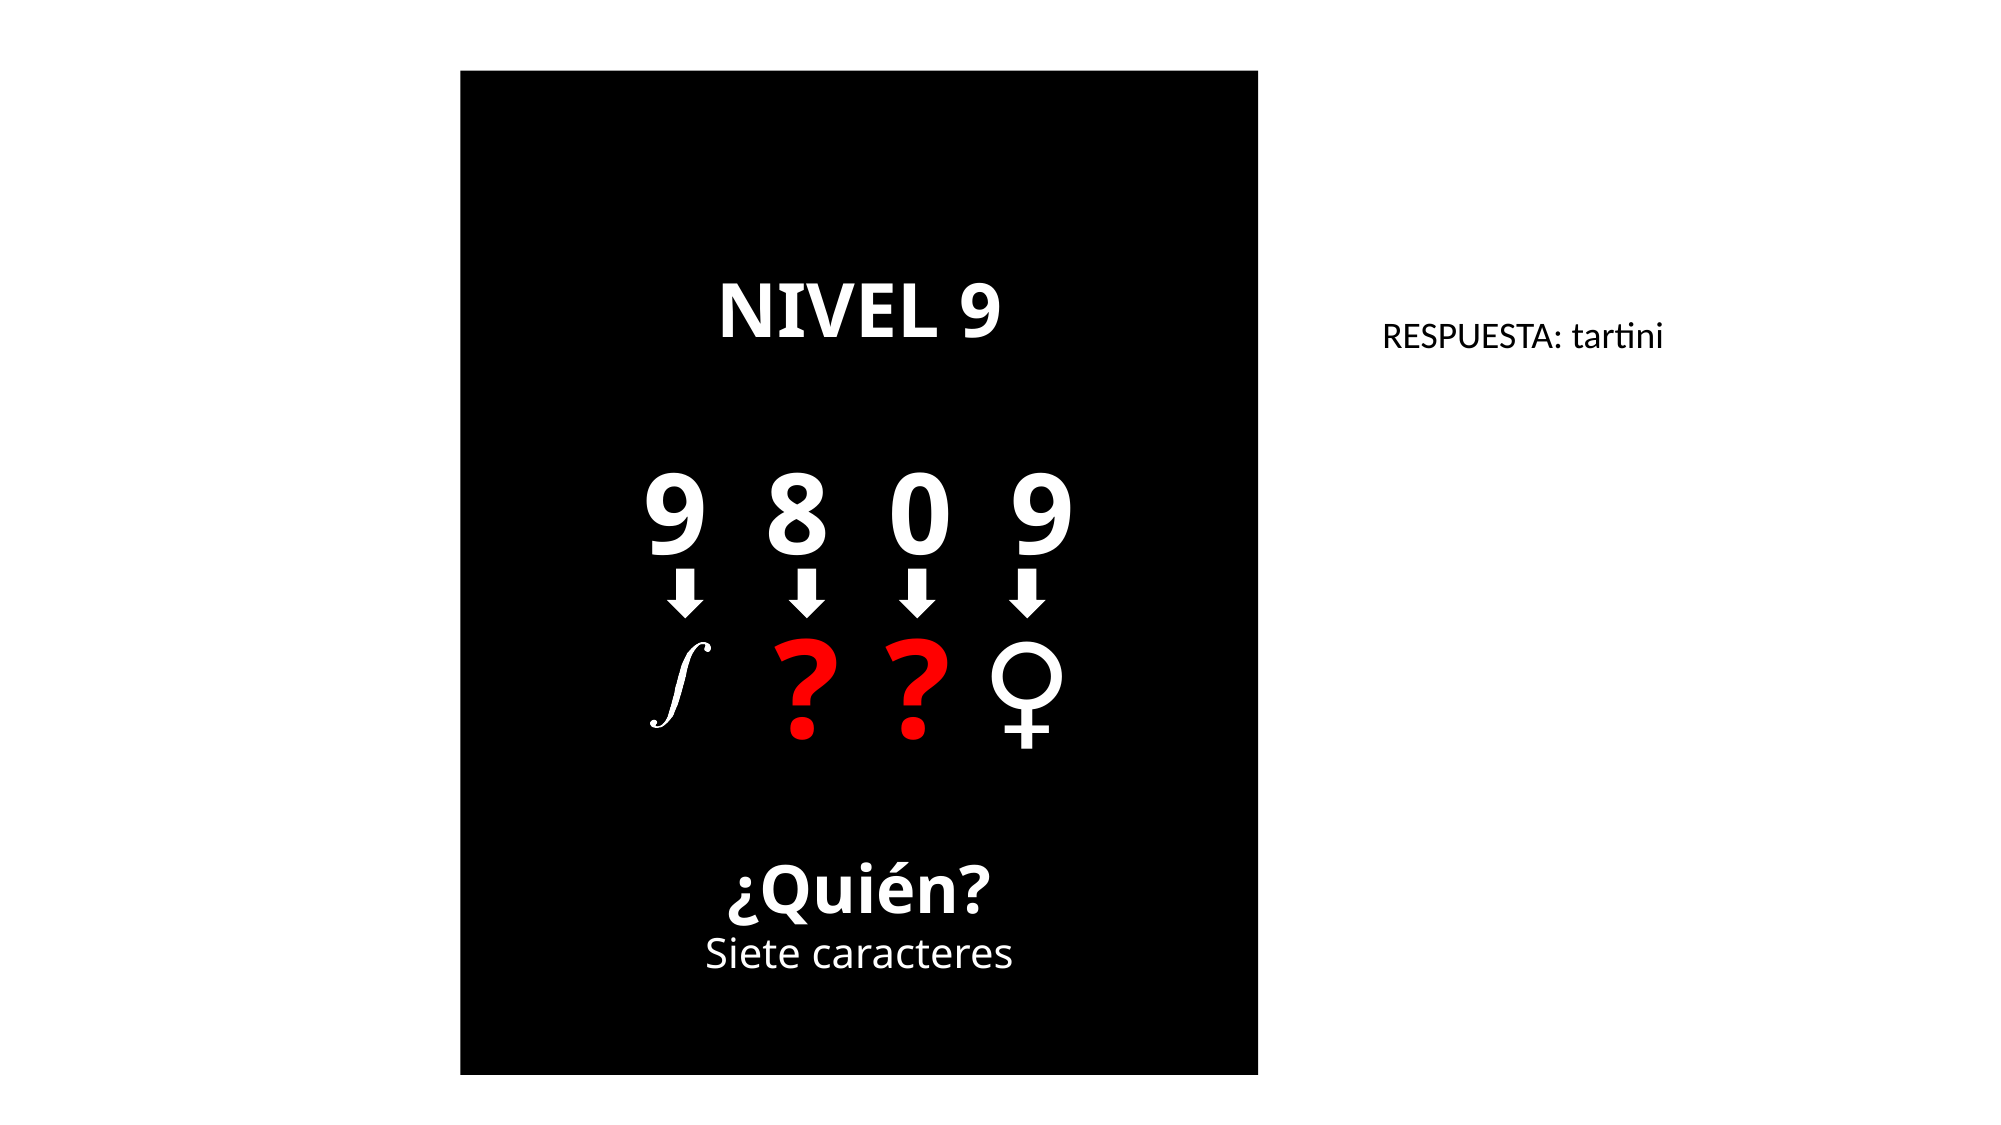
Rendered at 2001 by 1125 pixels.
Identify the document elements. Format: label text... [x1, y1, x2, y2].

text_box ♀ [970, 601, 1089, 767]
text_box ? [755, 594, 859, 774]
text_box ? [866, 594, 970, 774]
text_box [1006, 567, 1049, 620]
text_box [664, 567, 707, 620]
text_box [459, 70, 1259, 1076]
picture [650, 642, 711, 728]
text_box RESPUESTA: tartini [1367, 303, 2000, 364]
text_box NIVEL 9 9 8 0 9 ¿Quién? Siete caracteres [594, 254, 1124, 985]
text_box [896, 567, 939, 620]
text_box [786, 567, 828, 620]
